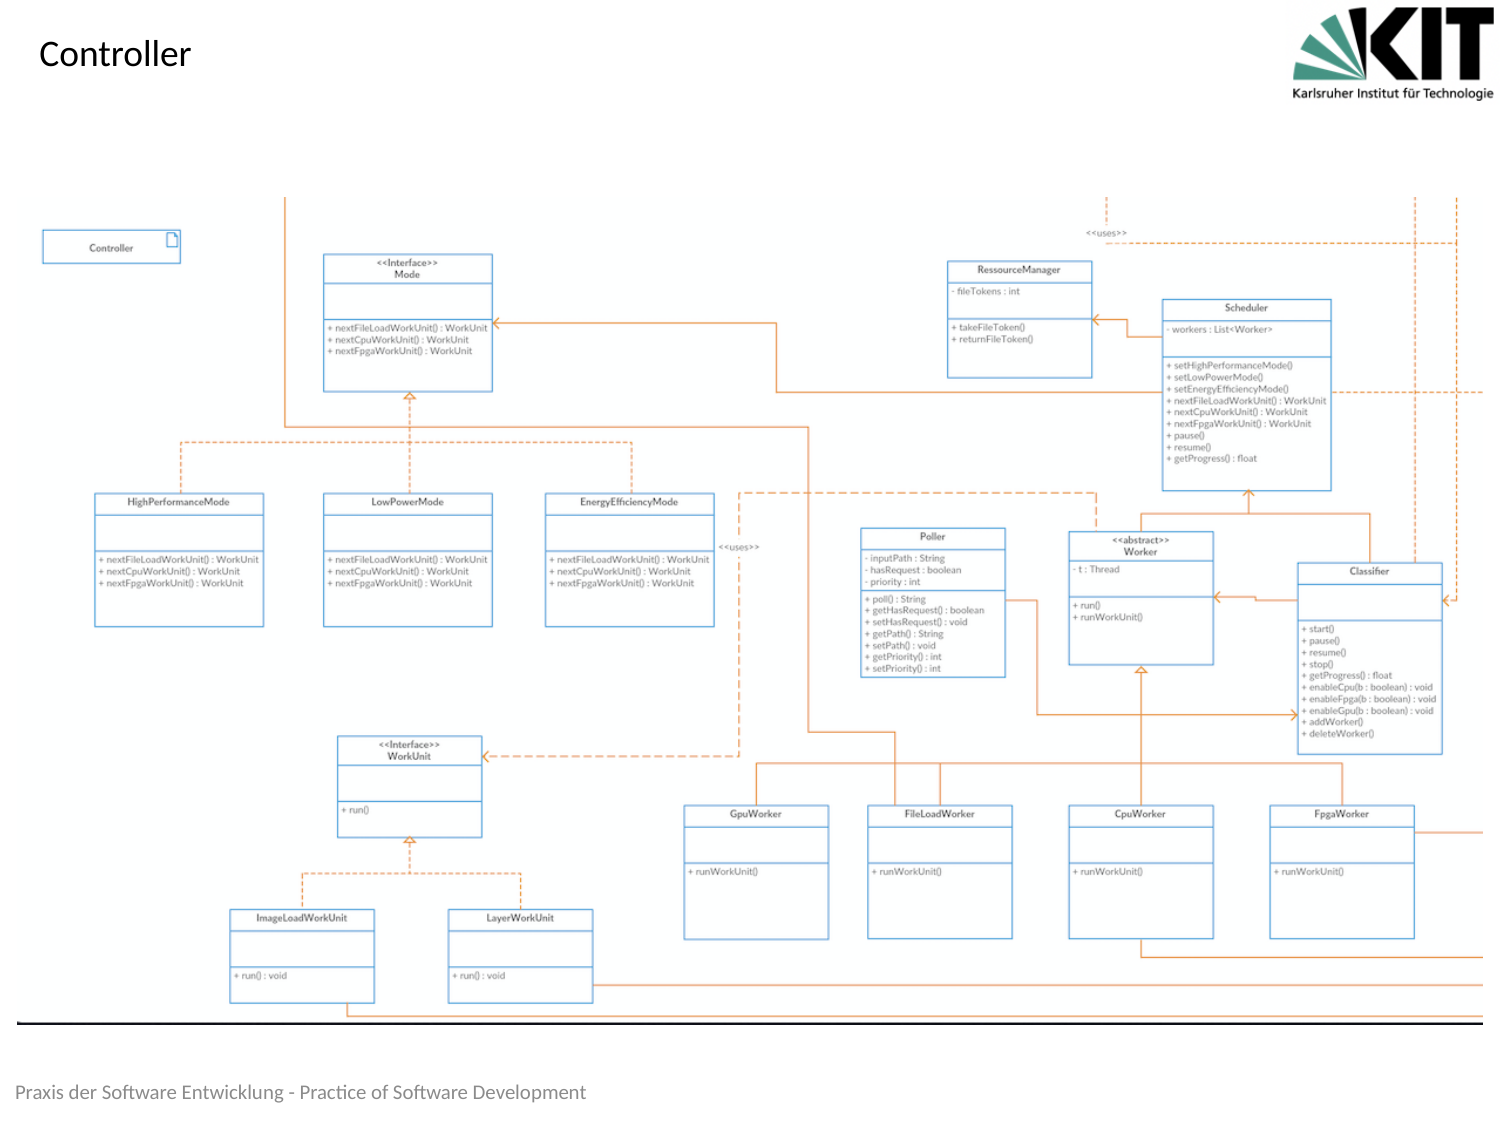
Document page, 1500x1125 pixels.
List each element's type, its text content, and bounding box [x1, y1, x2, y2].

text_box Controller [24, 21, 207, 82]
text_box Praxis der Software Entwicklung - Practice of Software Development [0, 1061, 672, 1121]
picture [1285, 0, 1500, 105]
picture [17, 197, 1483, 1025]
